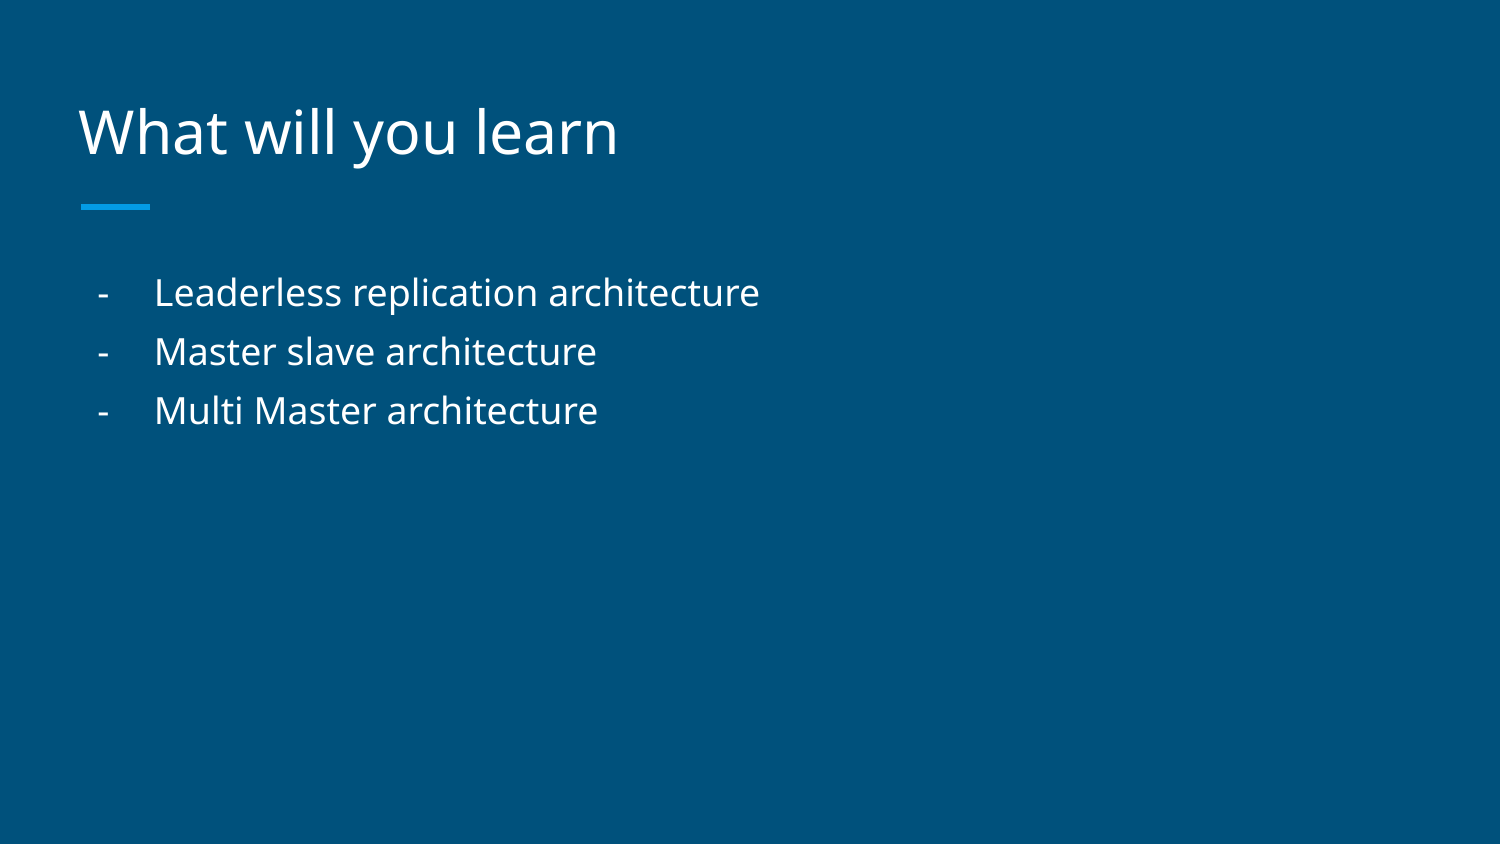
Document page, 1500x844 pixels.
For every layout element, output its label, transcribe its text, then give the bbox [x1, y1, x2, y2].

title What will you learn [63, 75, 1437, 188]
list Leaderless replication architecture Master slave architecture Multi Master architecture [63, 244, 1437, 750]
